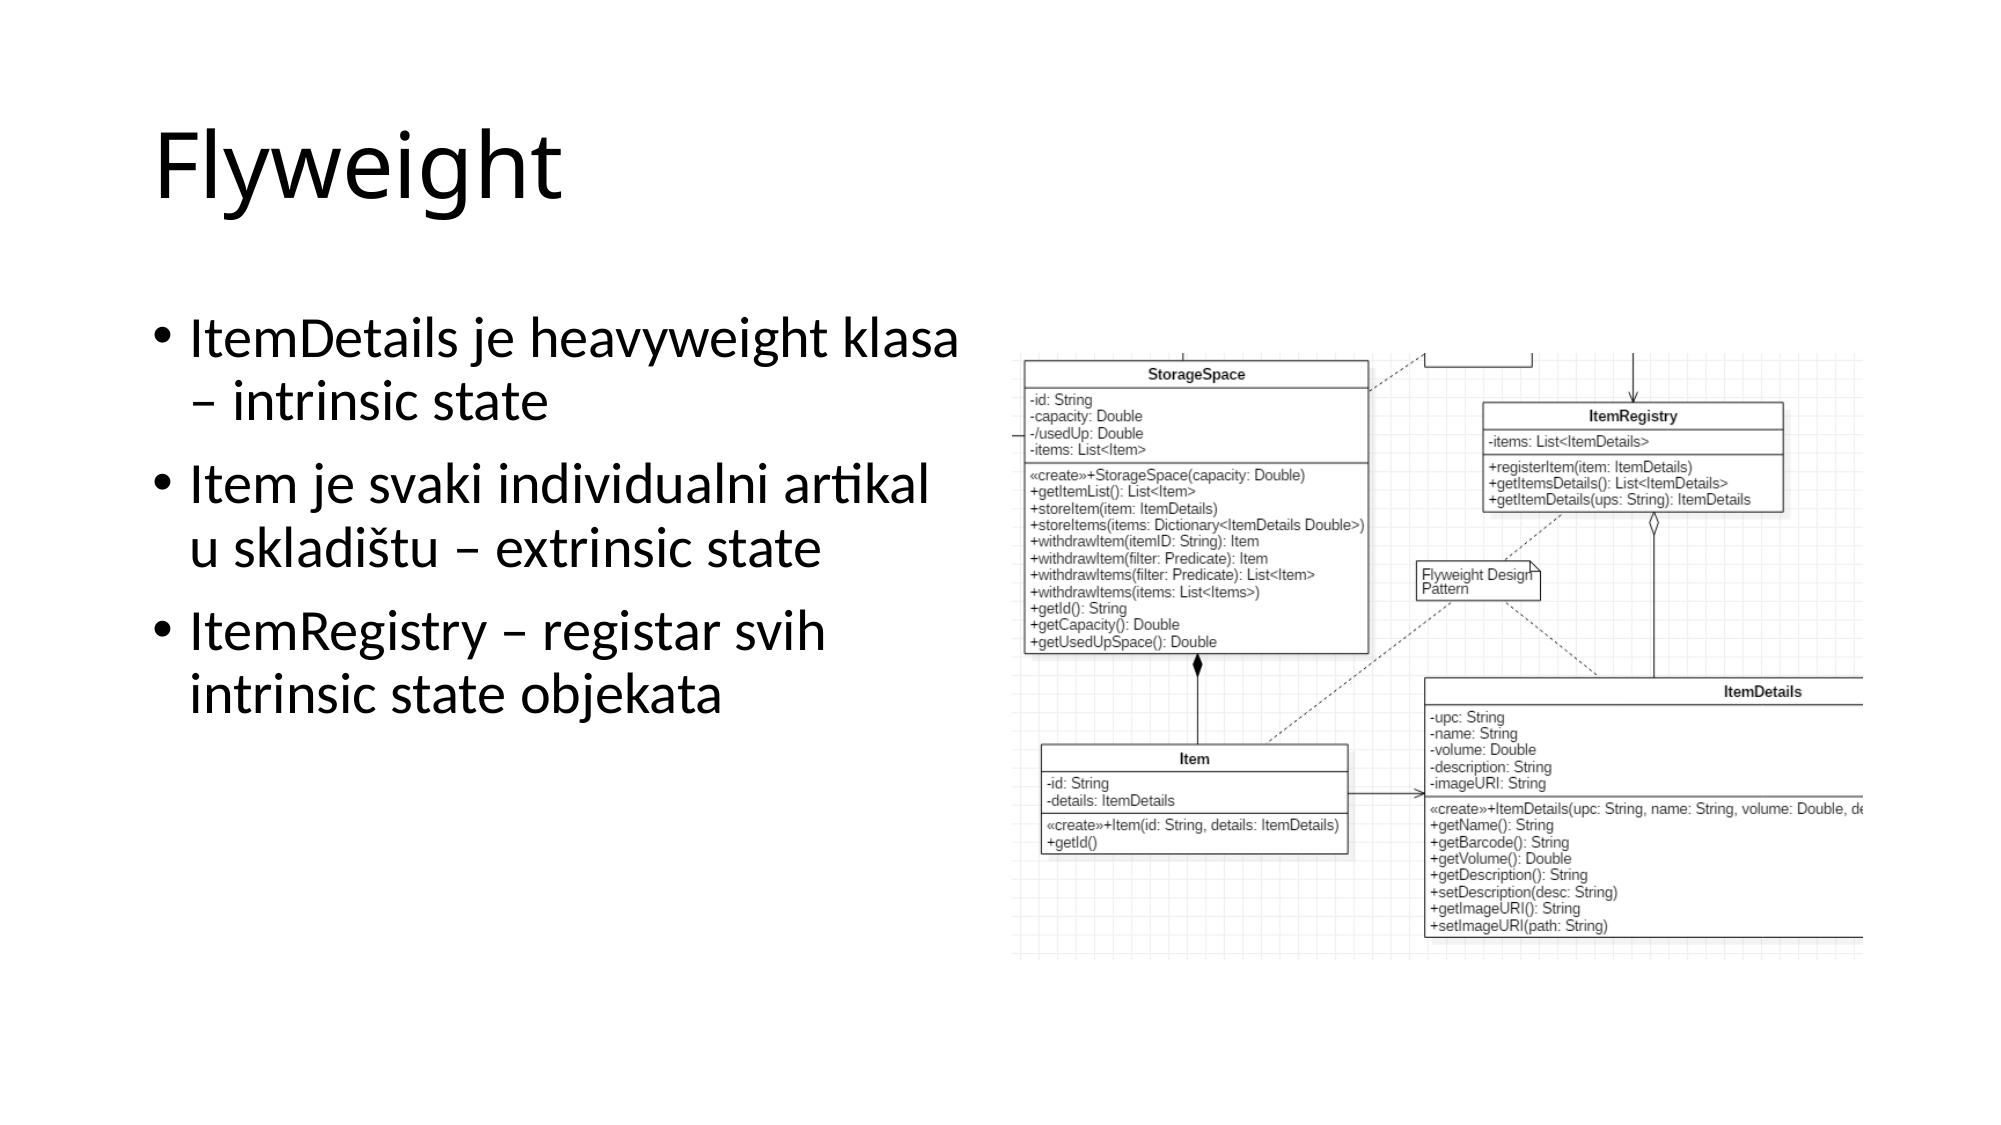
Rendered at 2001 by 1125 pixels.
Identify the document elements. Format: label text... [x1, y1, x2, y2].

title Flyweight [137, 59, 1863, 278]
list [1012, 353, 1863, 960]
list ItemDetails je heavyweight klasa – intrinsic state Item je svaki individualni artikal u skladištu – extrinsic state ItemRegistry – registar svih intrinsic state objekata [137, 299, 988, 1014]
